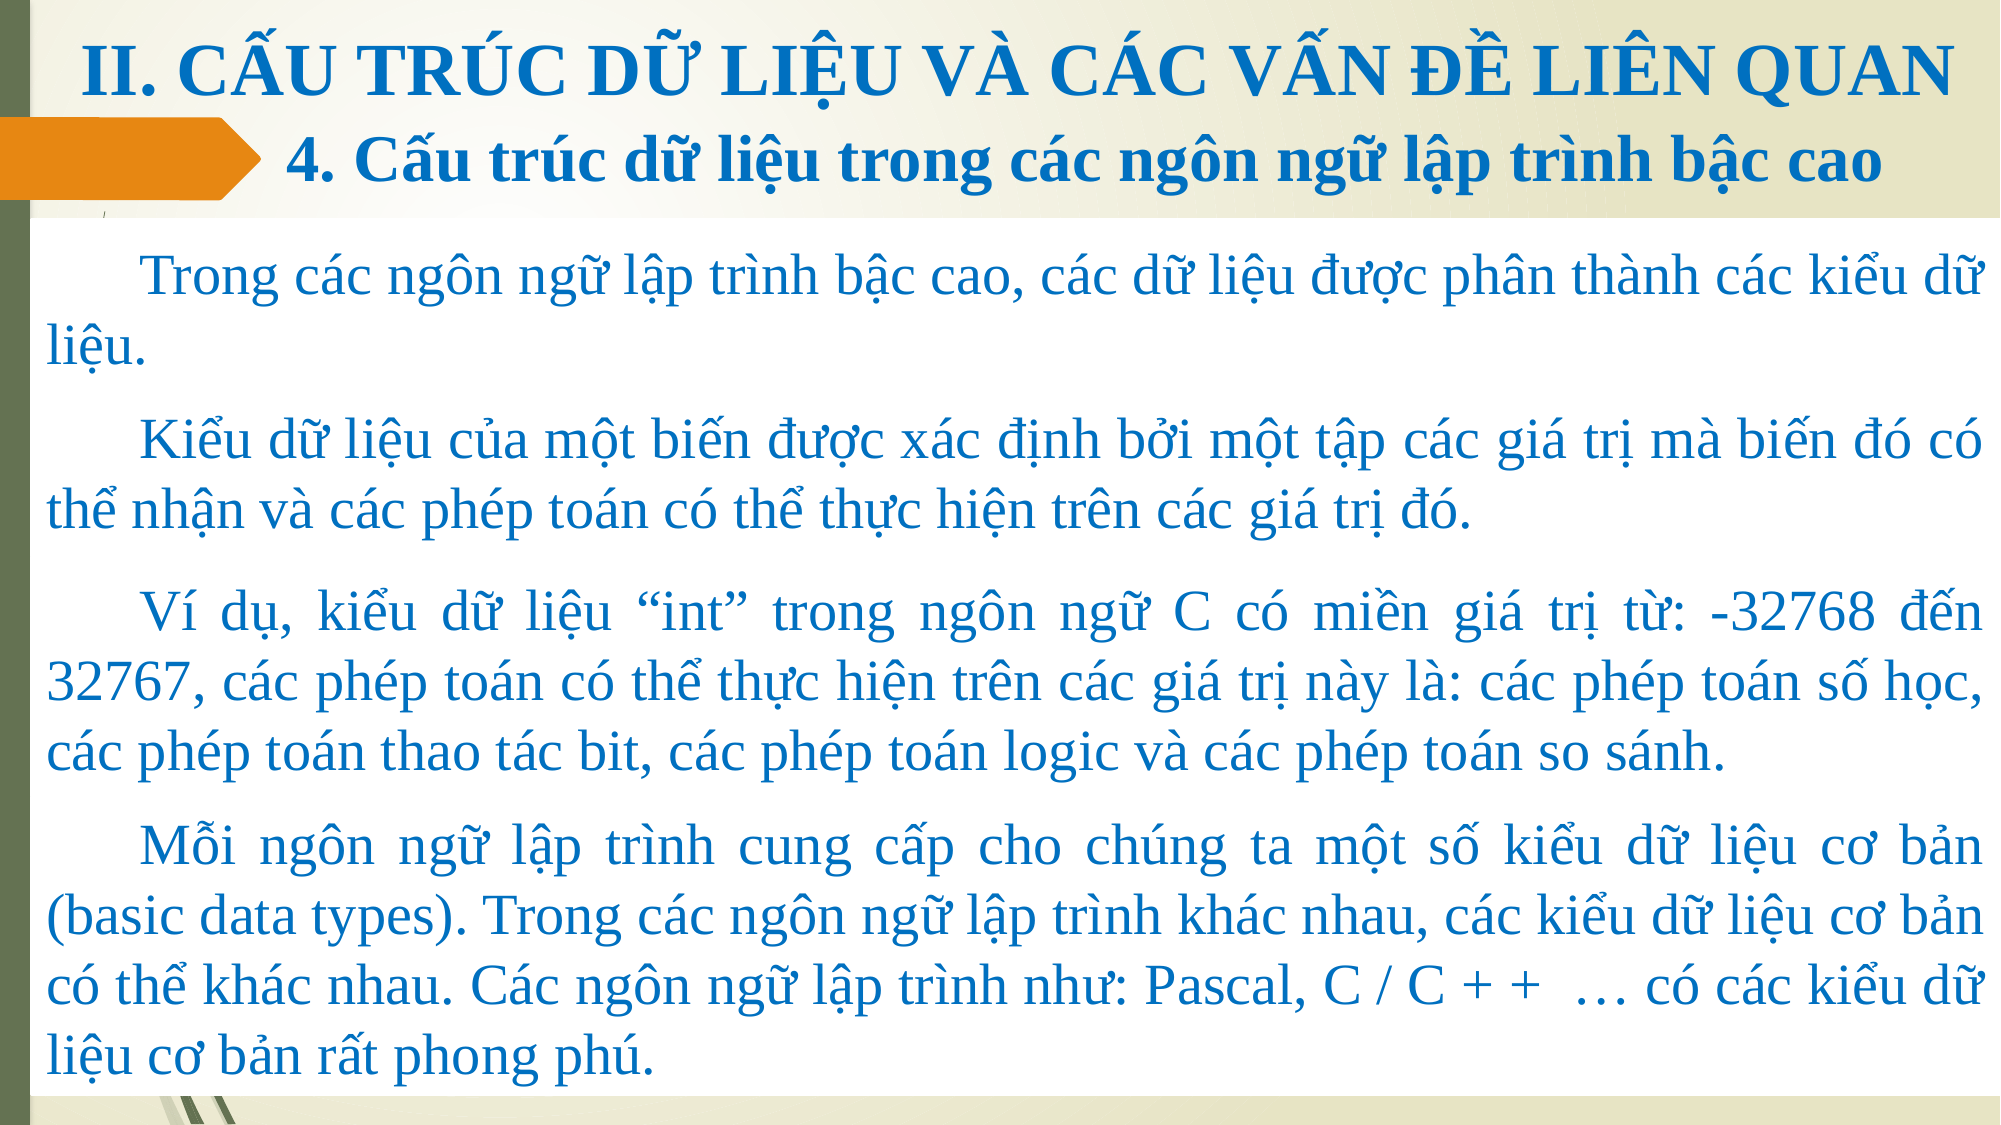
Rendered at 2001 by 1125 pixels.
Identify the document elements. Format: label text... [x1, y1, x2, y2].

title II. CẤU TRÚC DỮ LIỆU VÀ CÁC VẤN ĐỀ LIÊN QUAN [65, 12, 2000, 120]
text_box Kiểu dữ liệu của một biến được xác định bởi một tập các giá trị mà biến đó có thể nhận và các phép toán có thể thực hiện trên các giá trị đó. [30, 382, 2000, 556]
text_box Ví dụ, kiểu dữ liệu “int” trong ngôn ngữ C có miền giá trị từ: -32768 đến 32767, các phép toán có thể thực hiện trên các giá trị này là: các phép toán số học, các phép toán thao tác bit, các phép toán logic và các phép toán so sánh. [30, 556, 2000, 796]
text_box 4. Cấu trúc dữ liệu trong các ngôn ngữ lập trình bậc cao [271, 107, 1901, 202]
text_box Mỗi ngôn ngữ lập trình cung cấp cho chúng ta một số kiểu dữ liệu cơ bản (basic data types). Trong các ngôn ngữ lập trình khác nhau, các kiểu dữ liệu cơ bản có thể khác nhau. Các ngôn ngữ lập trình như: Pascal, C / C + + … có các kiểu dữ liệu cơ bản rất phong phú. [30, 796, 2000, 1096]
text_box Trong các ngôn ngữ lập trình bậc cao, các dữ liệu được phân thành các kiểu dữ liệu. [30, 218, 2000, 382]
